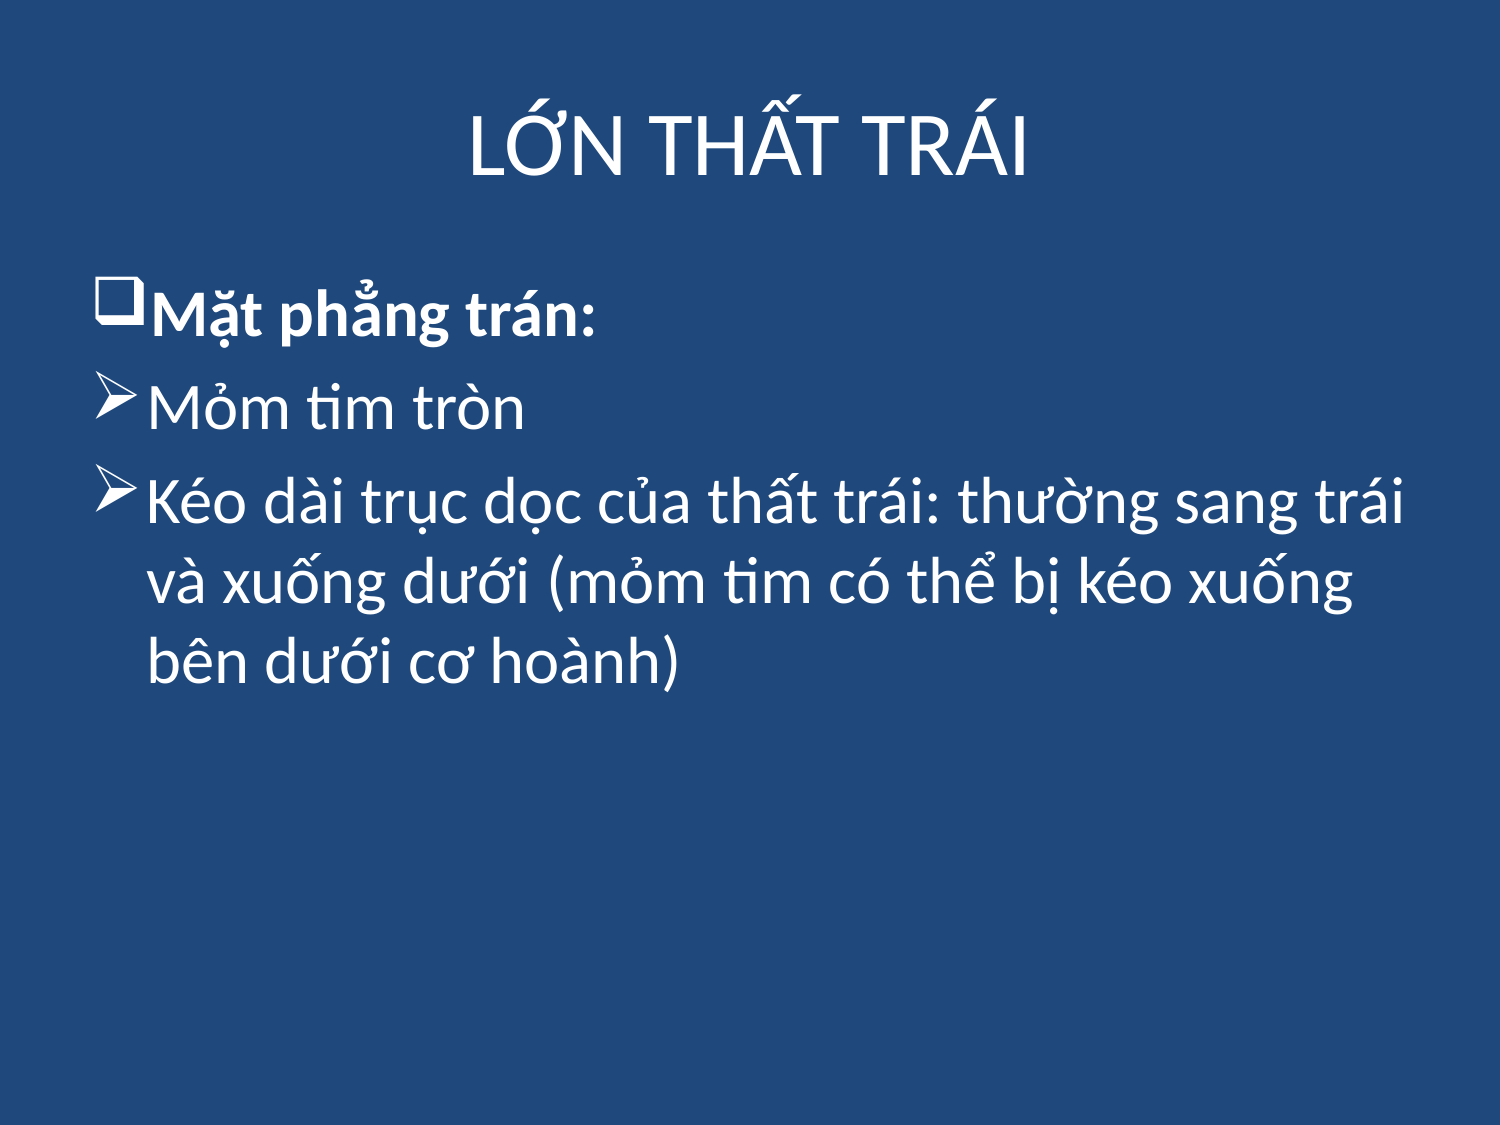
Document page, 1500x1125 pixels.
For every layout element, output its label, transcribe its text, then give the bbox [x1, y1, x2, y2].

list Mặt phẳng trán: Mỏm tim tròn Kéo dài trục dọc của thất trái: thường sang trái và xuống dưới (mỏm tim có thể bị kéo xuống bên dưới cơ hoành) [75, 262, 1425, 1005]
title LỚN THẤT TRÁI [75, 45, 1425, 233]
